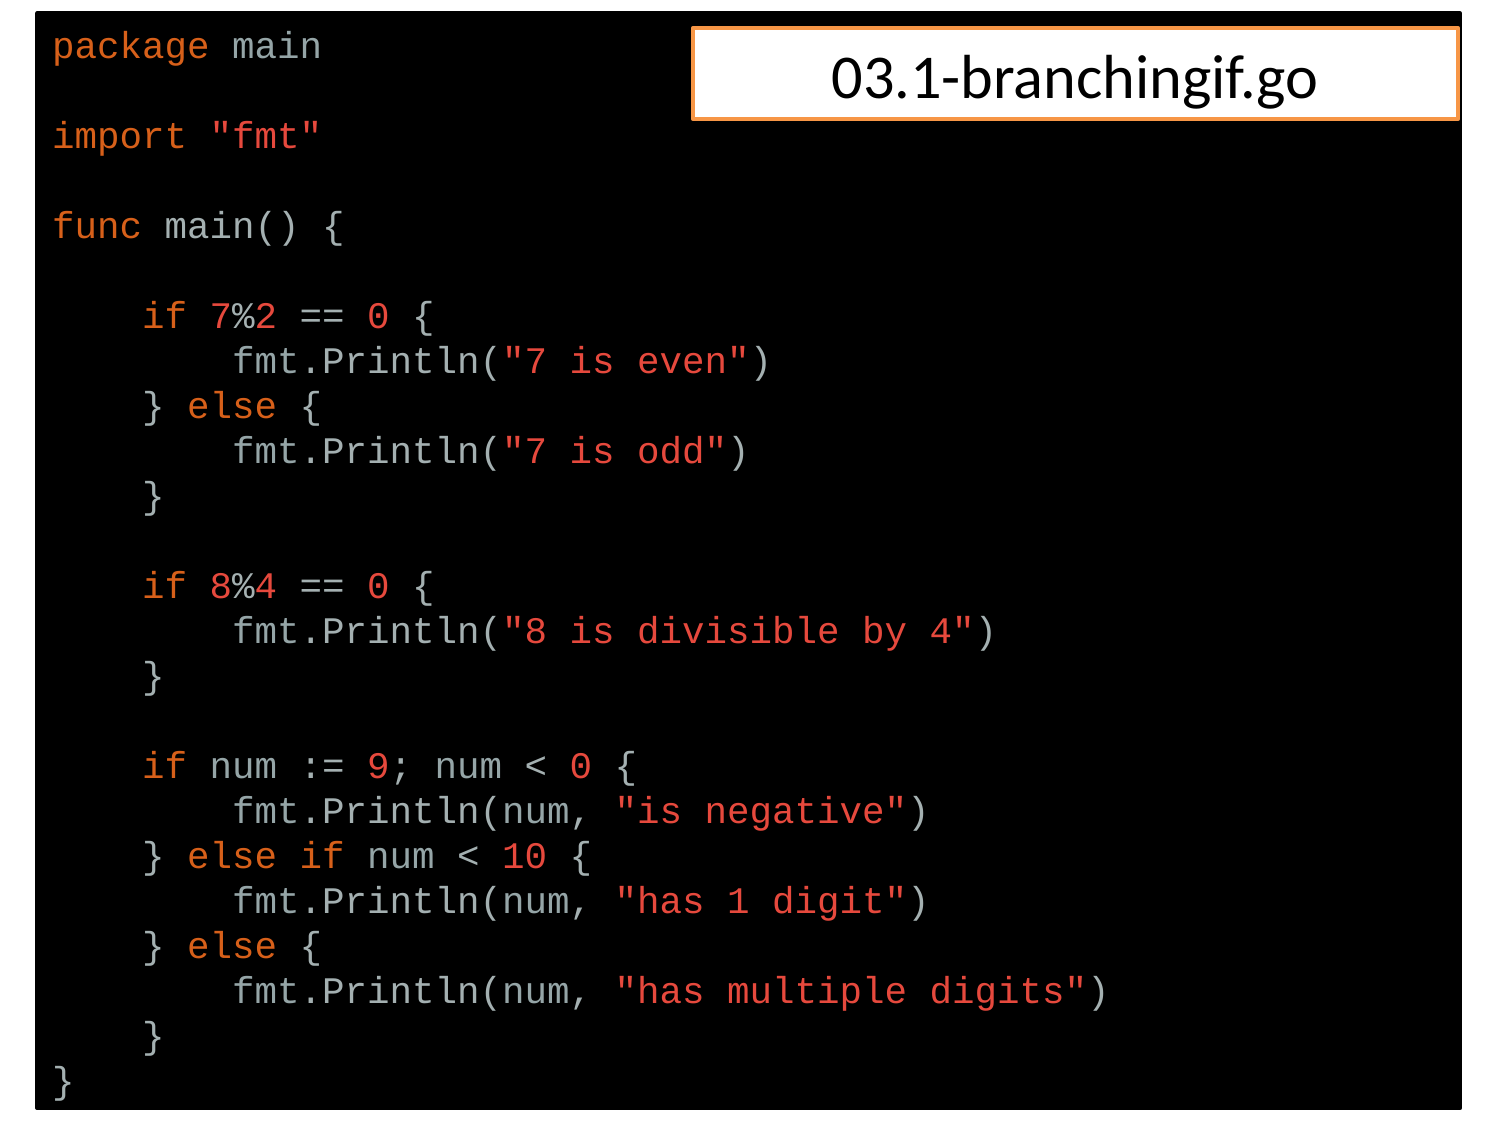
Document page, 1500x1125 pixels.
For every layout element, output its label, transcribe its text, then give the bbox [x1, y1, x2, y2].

text_box package main import "fmt" func main() { if 7%2 == 0 { fmt.Println("7 is even") } else { fmt.Println("7 is odd") } if 8%4 == 0 { fmt.Println("8 is divisible by 4") } if num := 9; num < 0 { fmt.Println(num, "is negative") } else if num < 10 { fmt.Println(num, "has 1 digit") } else { fmt.Println(num, "has multiple digits") } } [35, 11, 1462, 1110]
title 03.1-branchingif.go [691, 26, 1460, 121]
